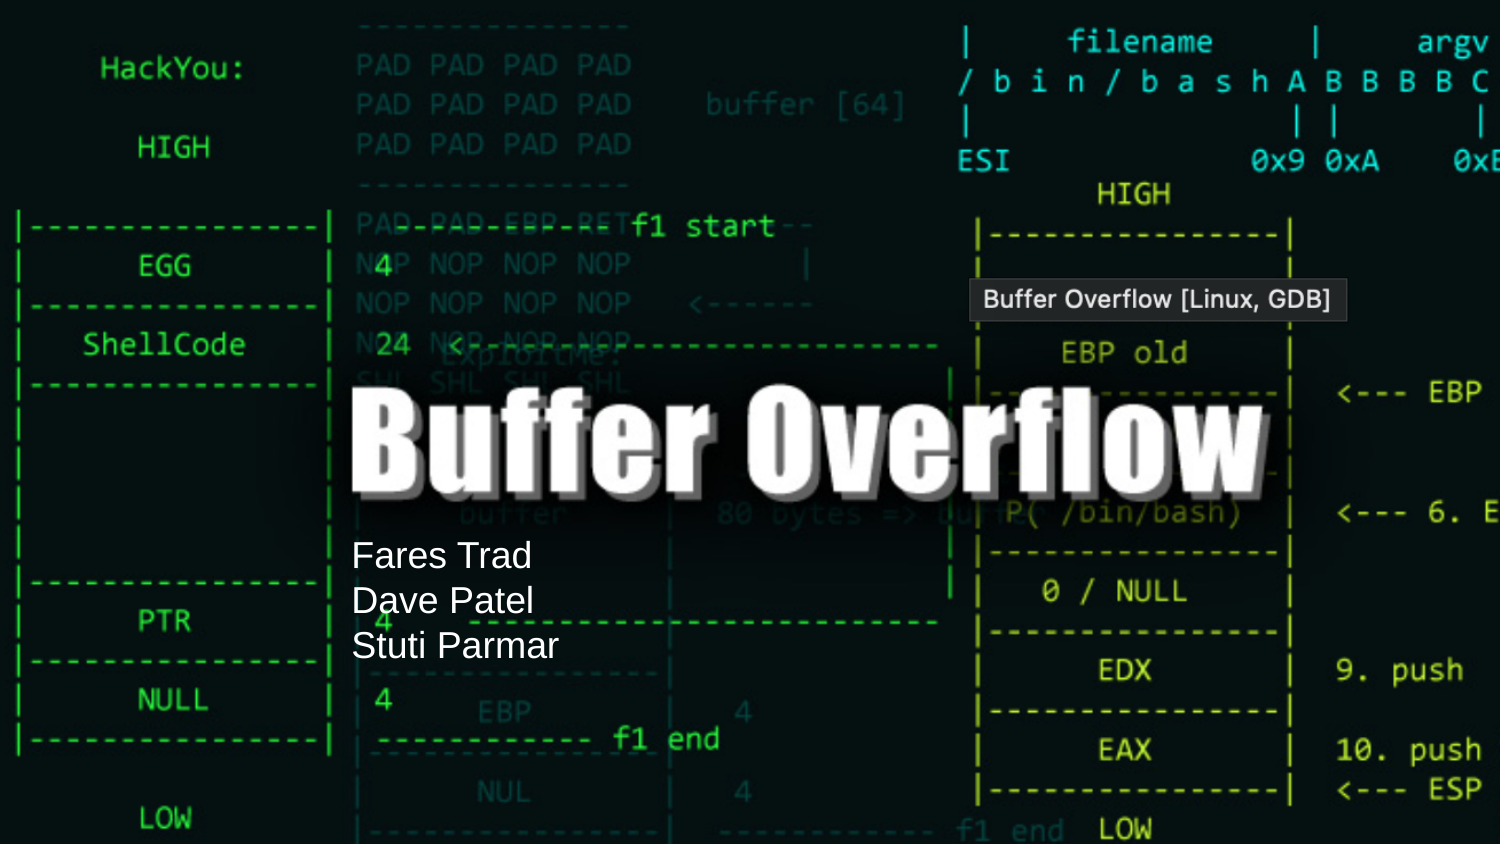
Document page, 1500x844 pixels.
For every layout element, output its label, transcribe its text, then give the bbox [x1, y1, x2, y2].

subtitle Fares Trad Dave Patel Stuti Parmar [336, 516, 1500, 647]
picture [0, 0, 1500, 844]
